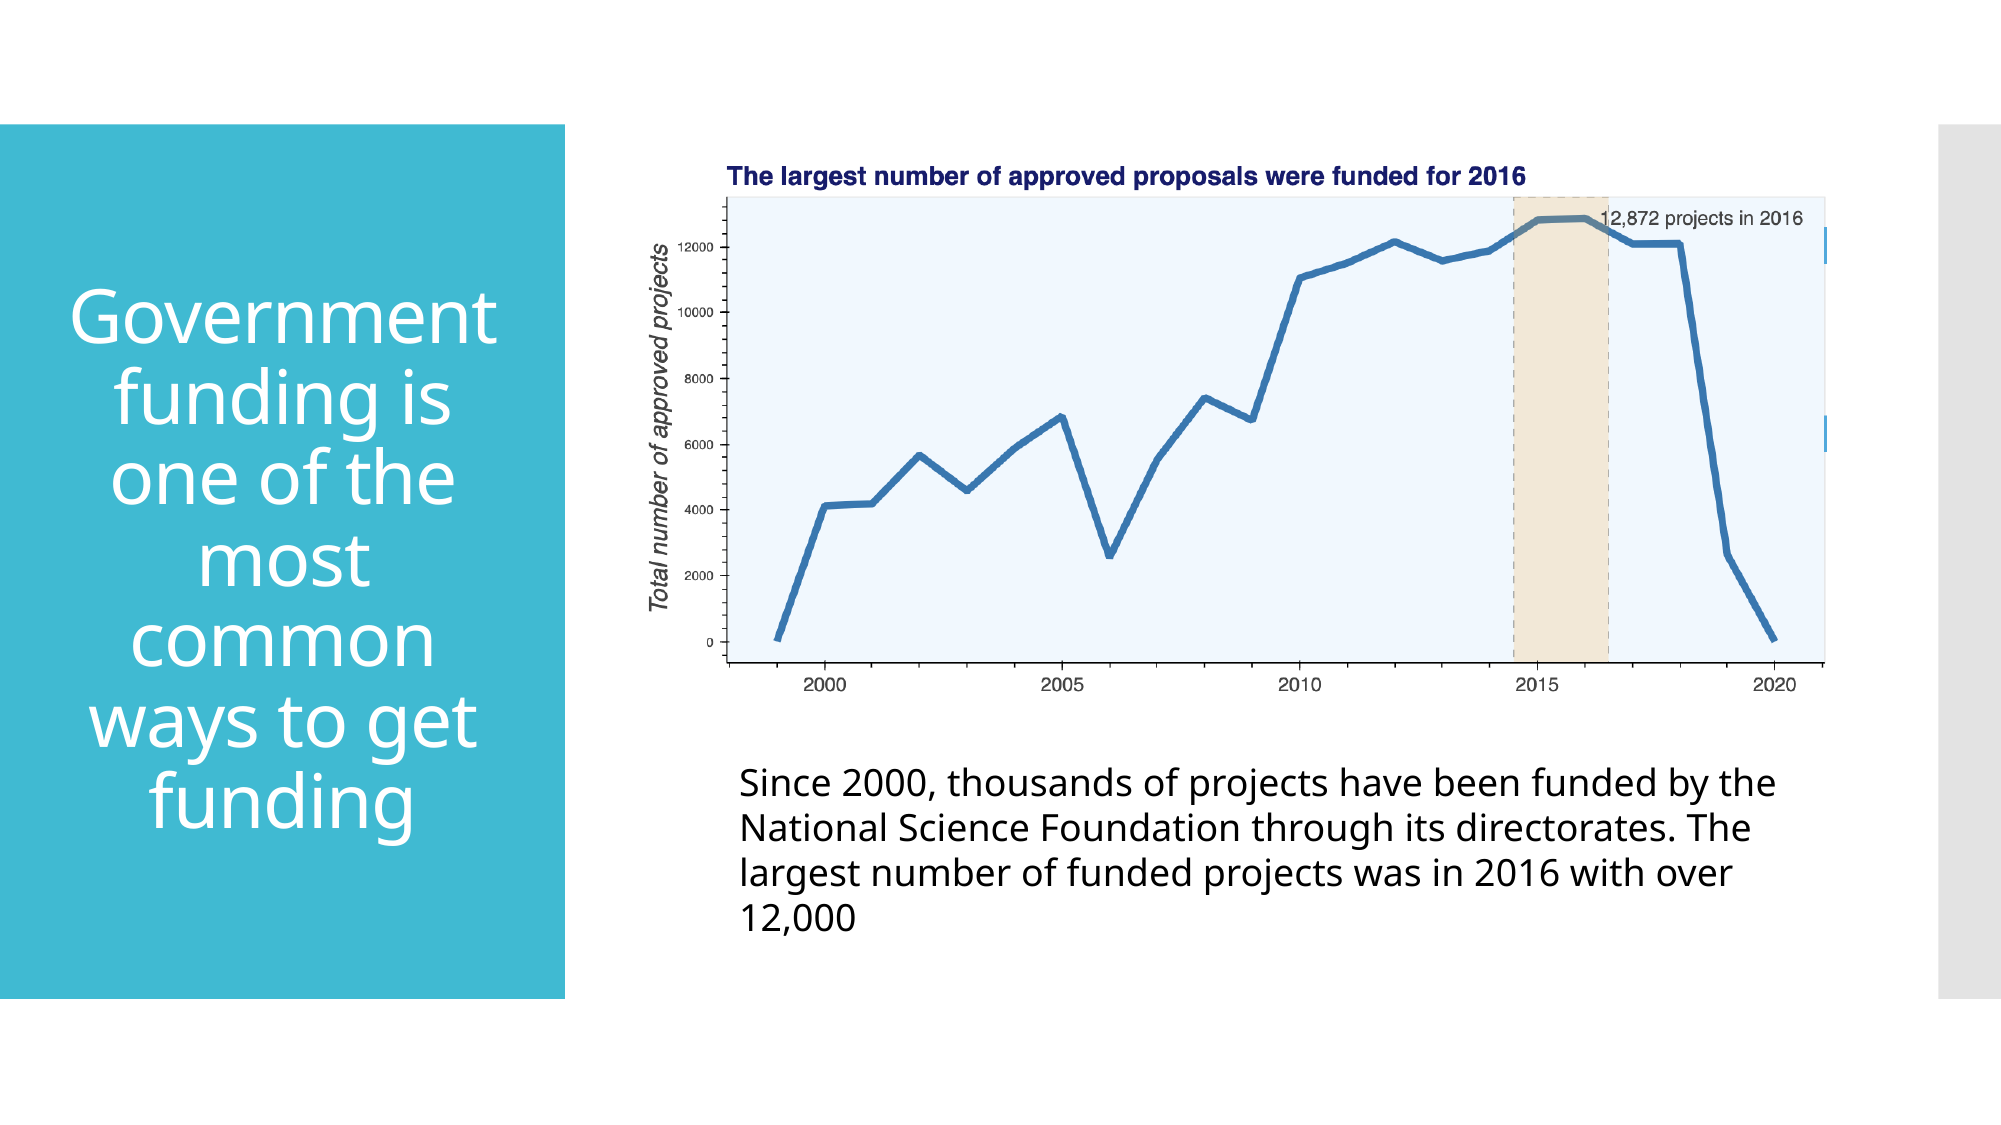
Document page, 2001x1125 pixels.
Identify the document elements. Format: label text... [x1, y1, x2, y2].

text_box Since 2000, thousands of projects have been funded by the National Science Foundation through its directorates. The largest number of funded projects was in 2016 with over 12,000 [724, 751, 1822, 947]
title Government funding is one of the most common ways to get funding [41, 184, 525, 940]
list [628, 144, 1830, 697]
